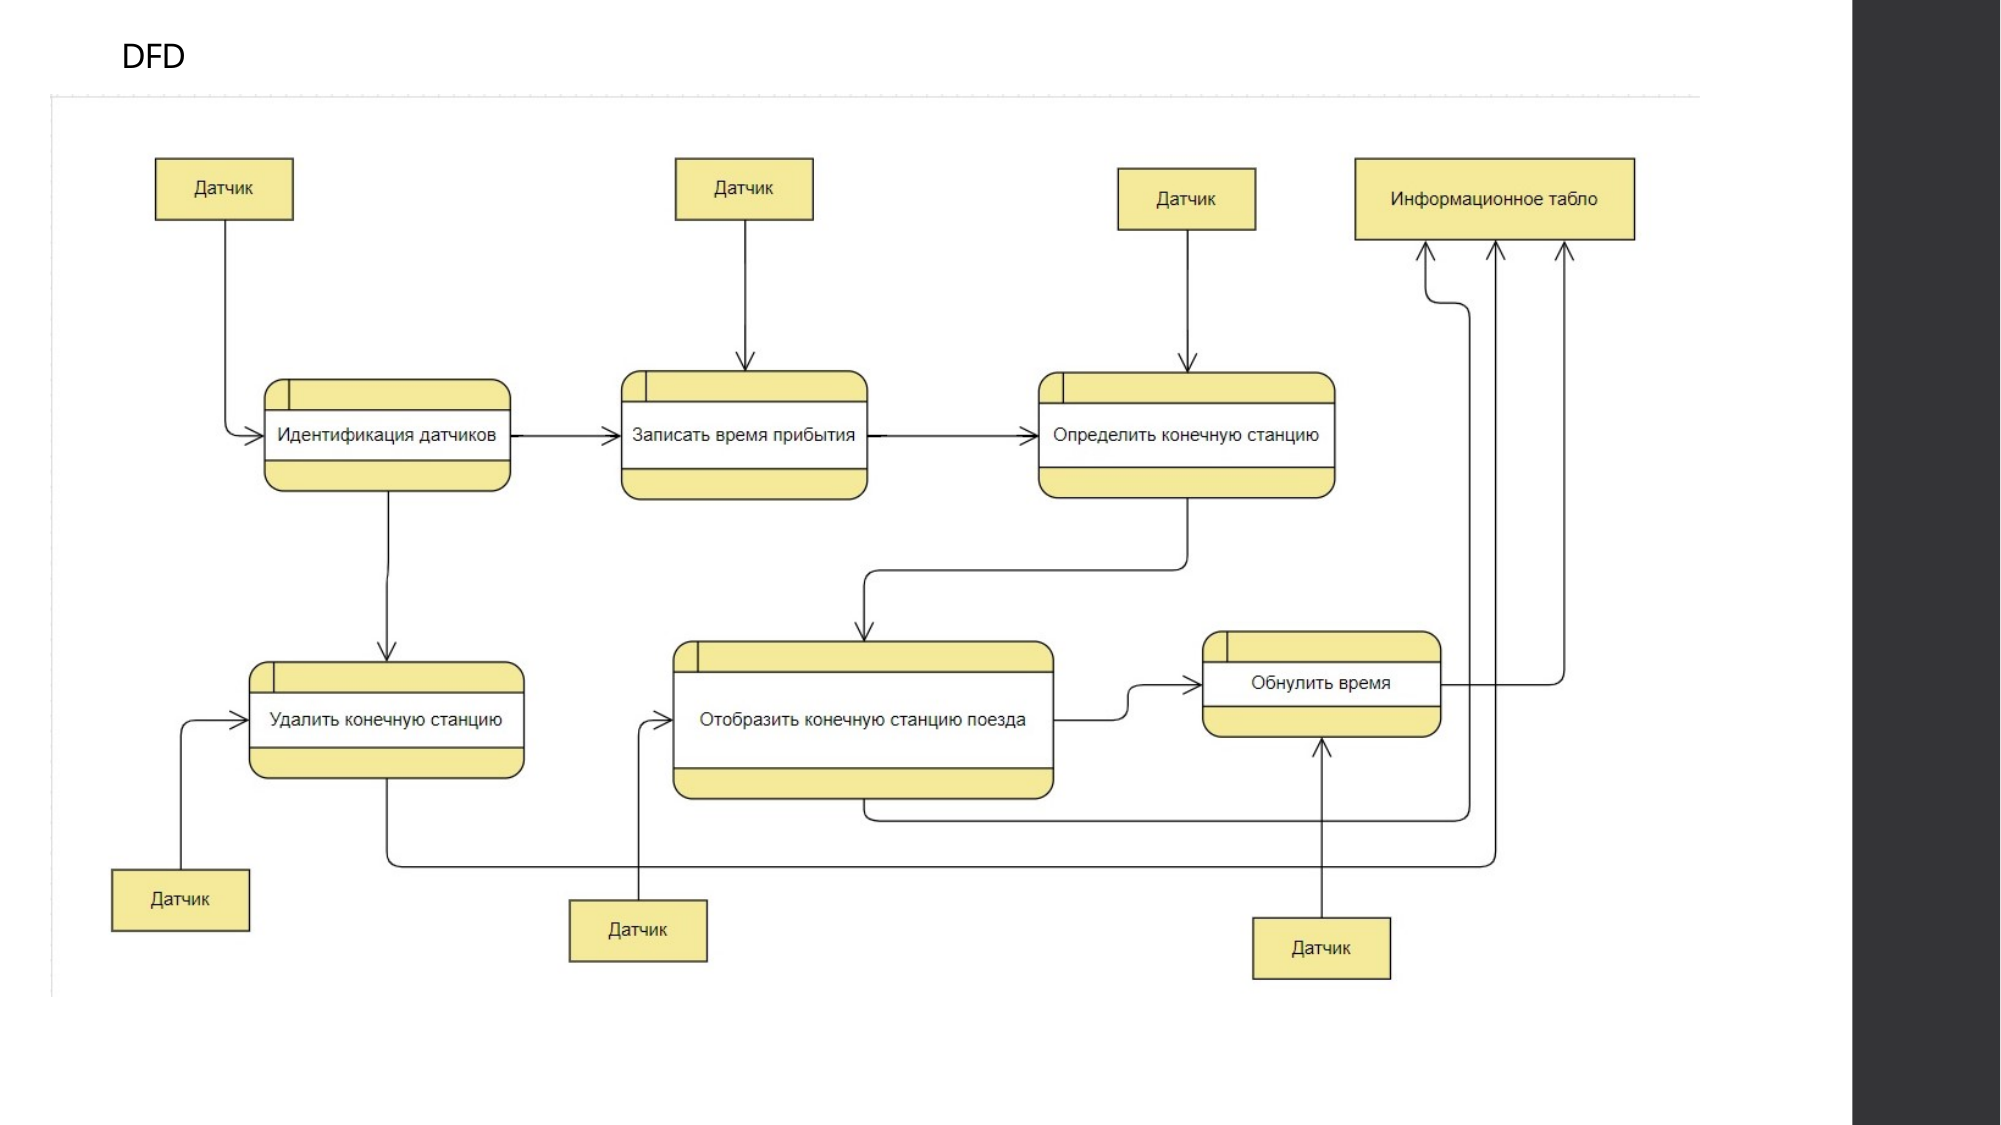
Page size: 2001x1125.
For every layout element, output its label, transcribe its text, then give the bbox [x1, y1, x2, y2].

title DFD [106, 29, 1955, 1092]
picture [49, 94, 1701, 997]
